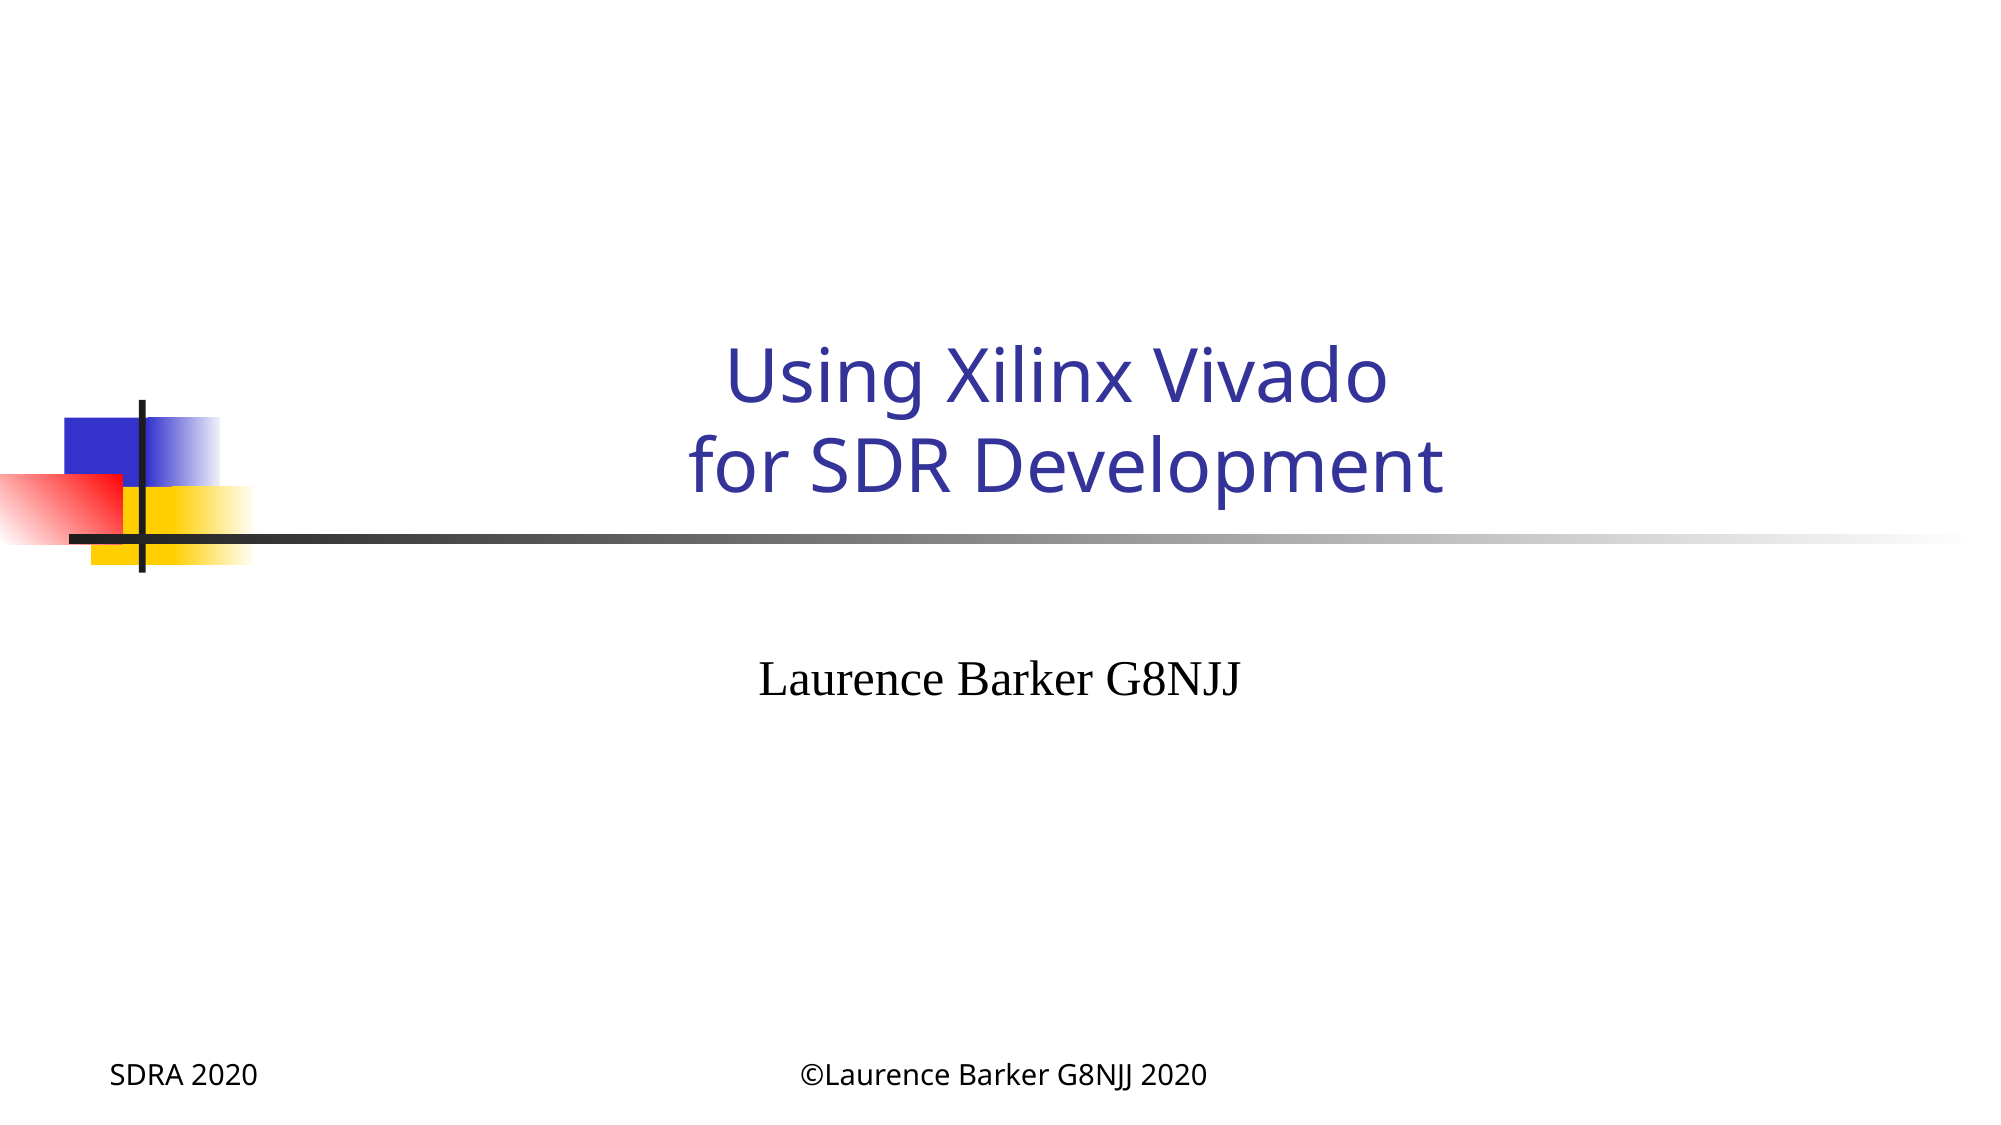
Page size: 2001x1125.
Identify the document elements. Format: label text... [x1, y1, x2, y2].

title Using Xilinx Vivado for SDR Development [216, 275, 1917, 515]
subtitle Laurence Barker G8NJJ [300, 637, 1700, 925]
footer ©Laurence Barker G8NJJ 2020 [574, 1023, 1434, 1100]
slide_number SDRA 2020 [94, 1023, 512, 1100]
